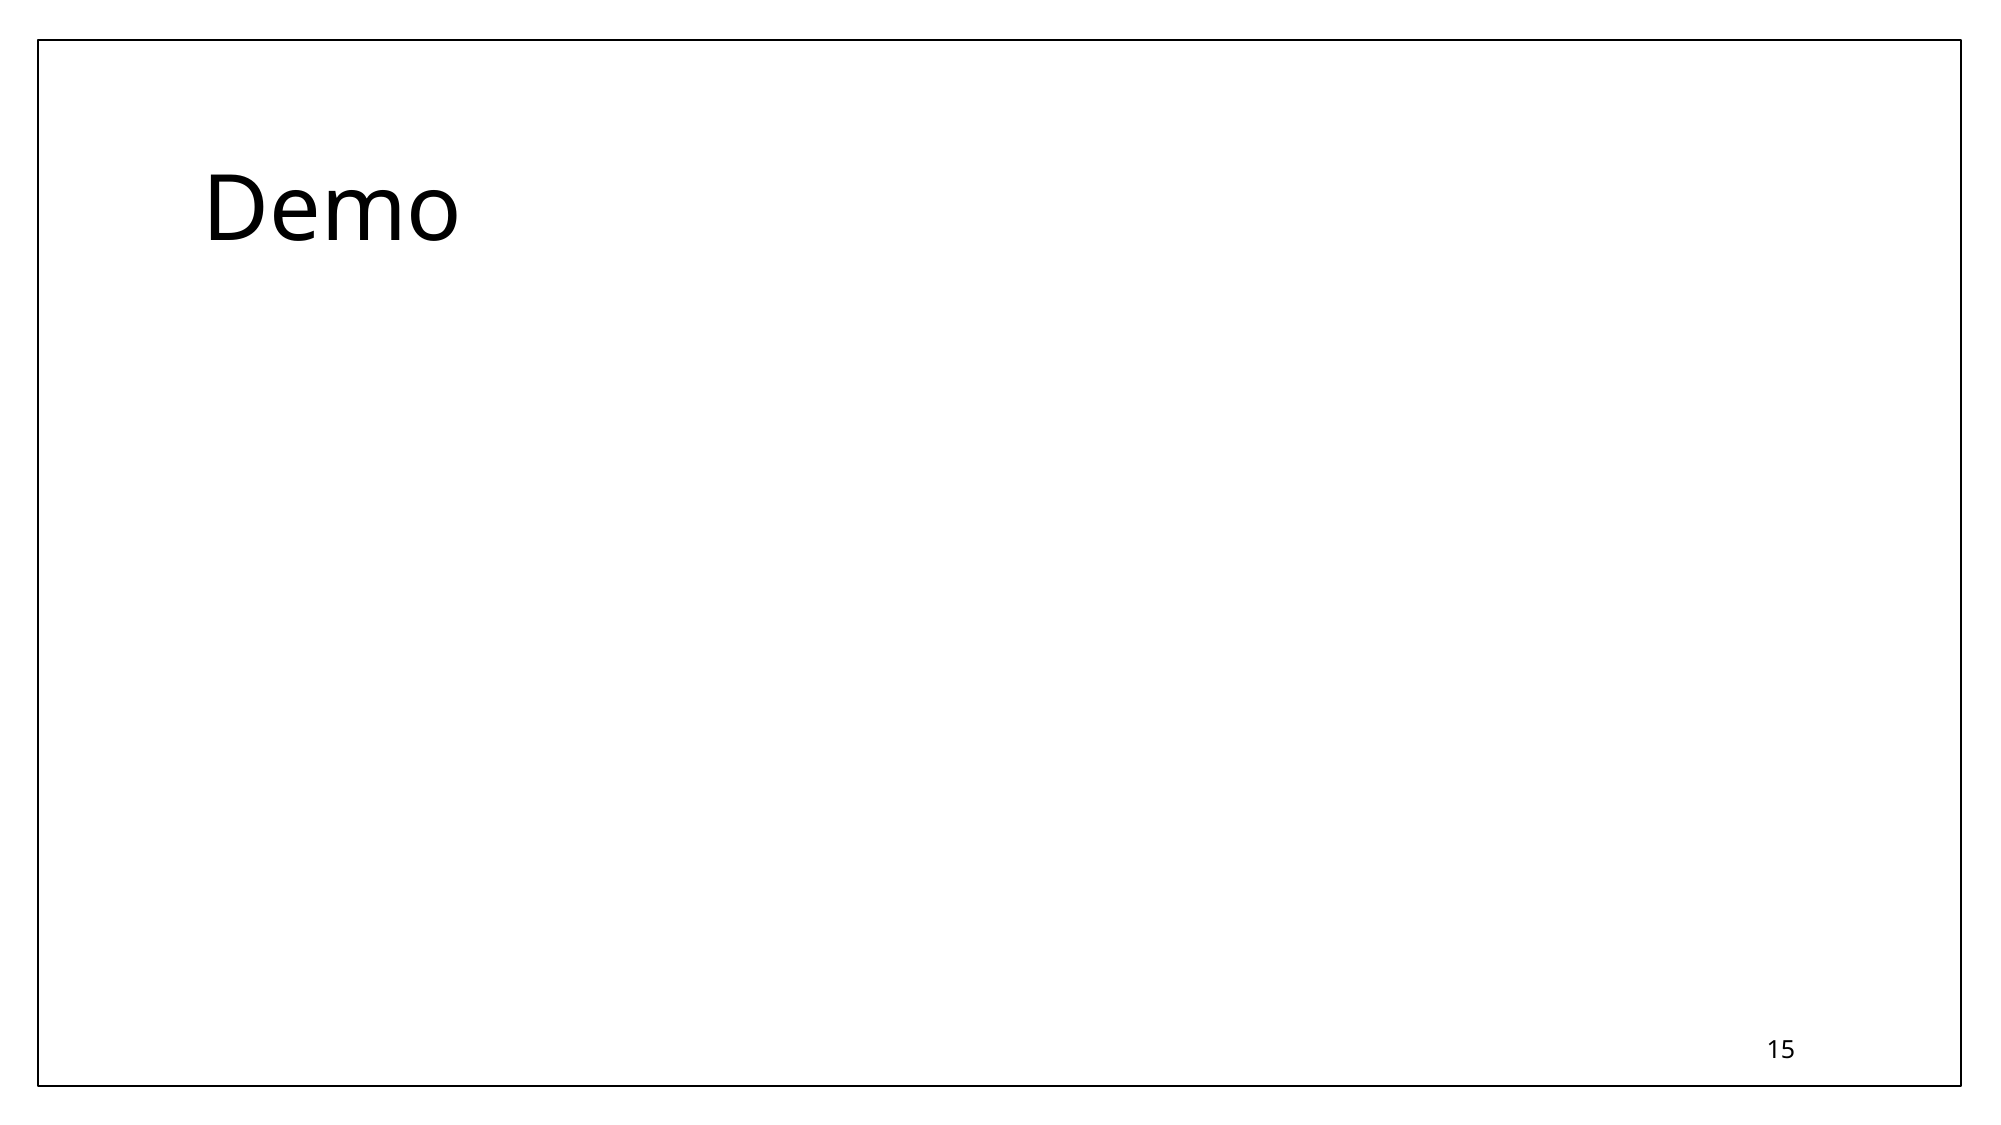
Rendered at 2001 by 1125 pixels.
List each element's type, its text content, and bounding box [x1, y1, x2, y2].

slide_number 15 [1530, 1020, 1811, 1081]
title Demo [187, 99, 1808, 323]
